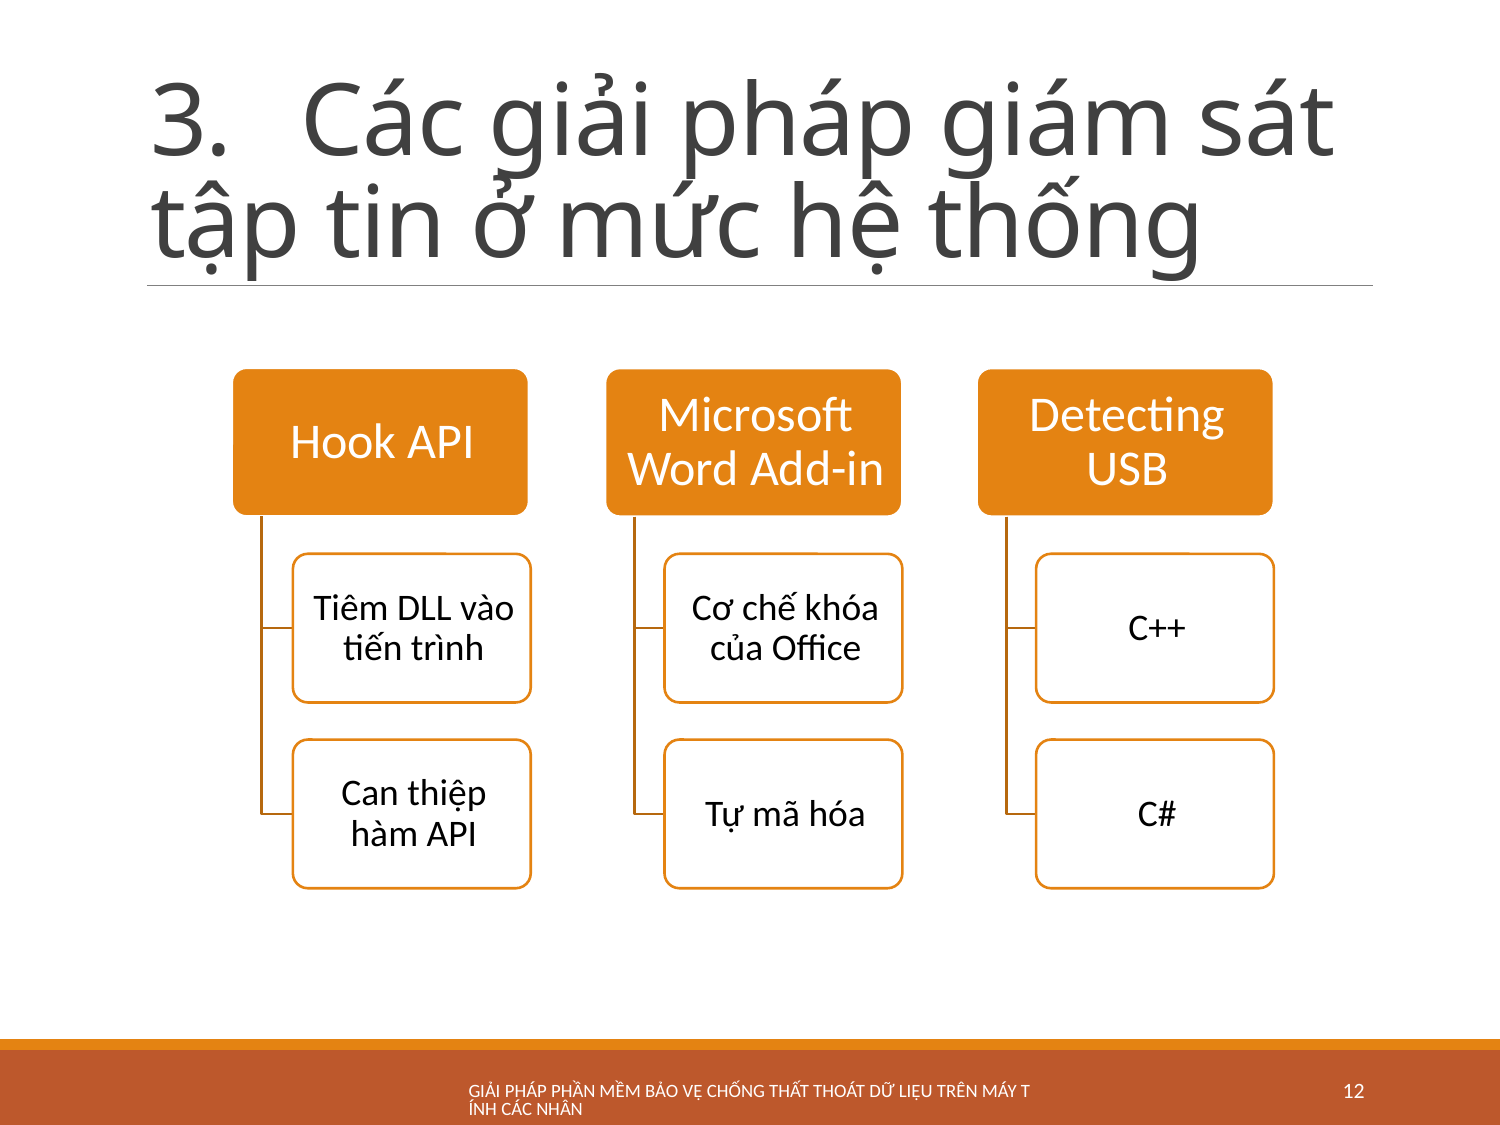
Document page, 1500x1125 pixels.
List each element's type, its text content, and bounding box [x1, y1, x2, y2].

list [134, 367, 1373, 889]
title 3. Các giải pháp giám sát tập tin ở mức hệ thống [135, 47, 1373, 285]
footer Giải pháp phần mềm bảo vệ chống thất thoát dữ liệu trên máy tính các nhân [453, 1059, 1047, 1120]
slide_number 12 [1218, 1059, 1380, 1120]
